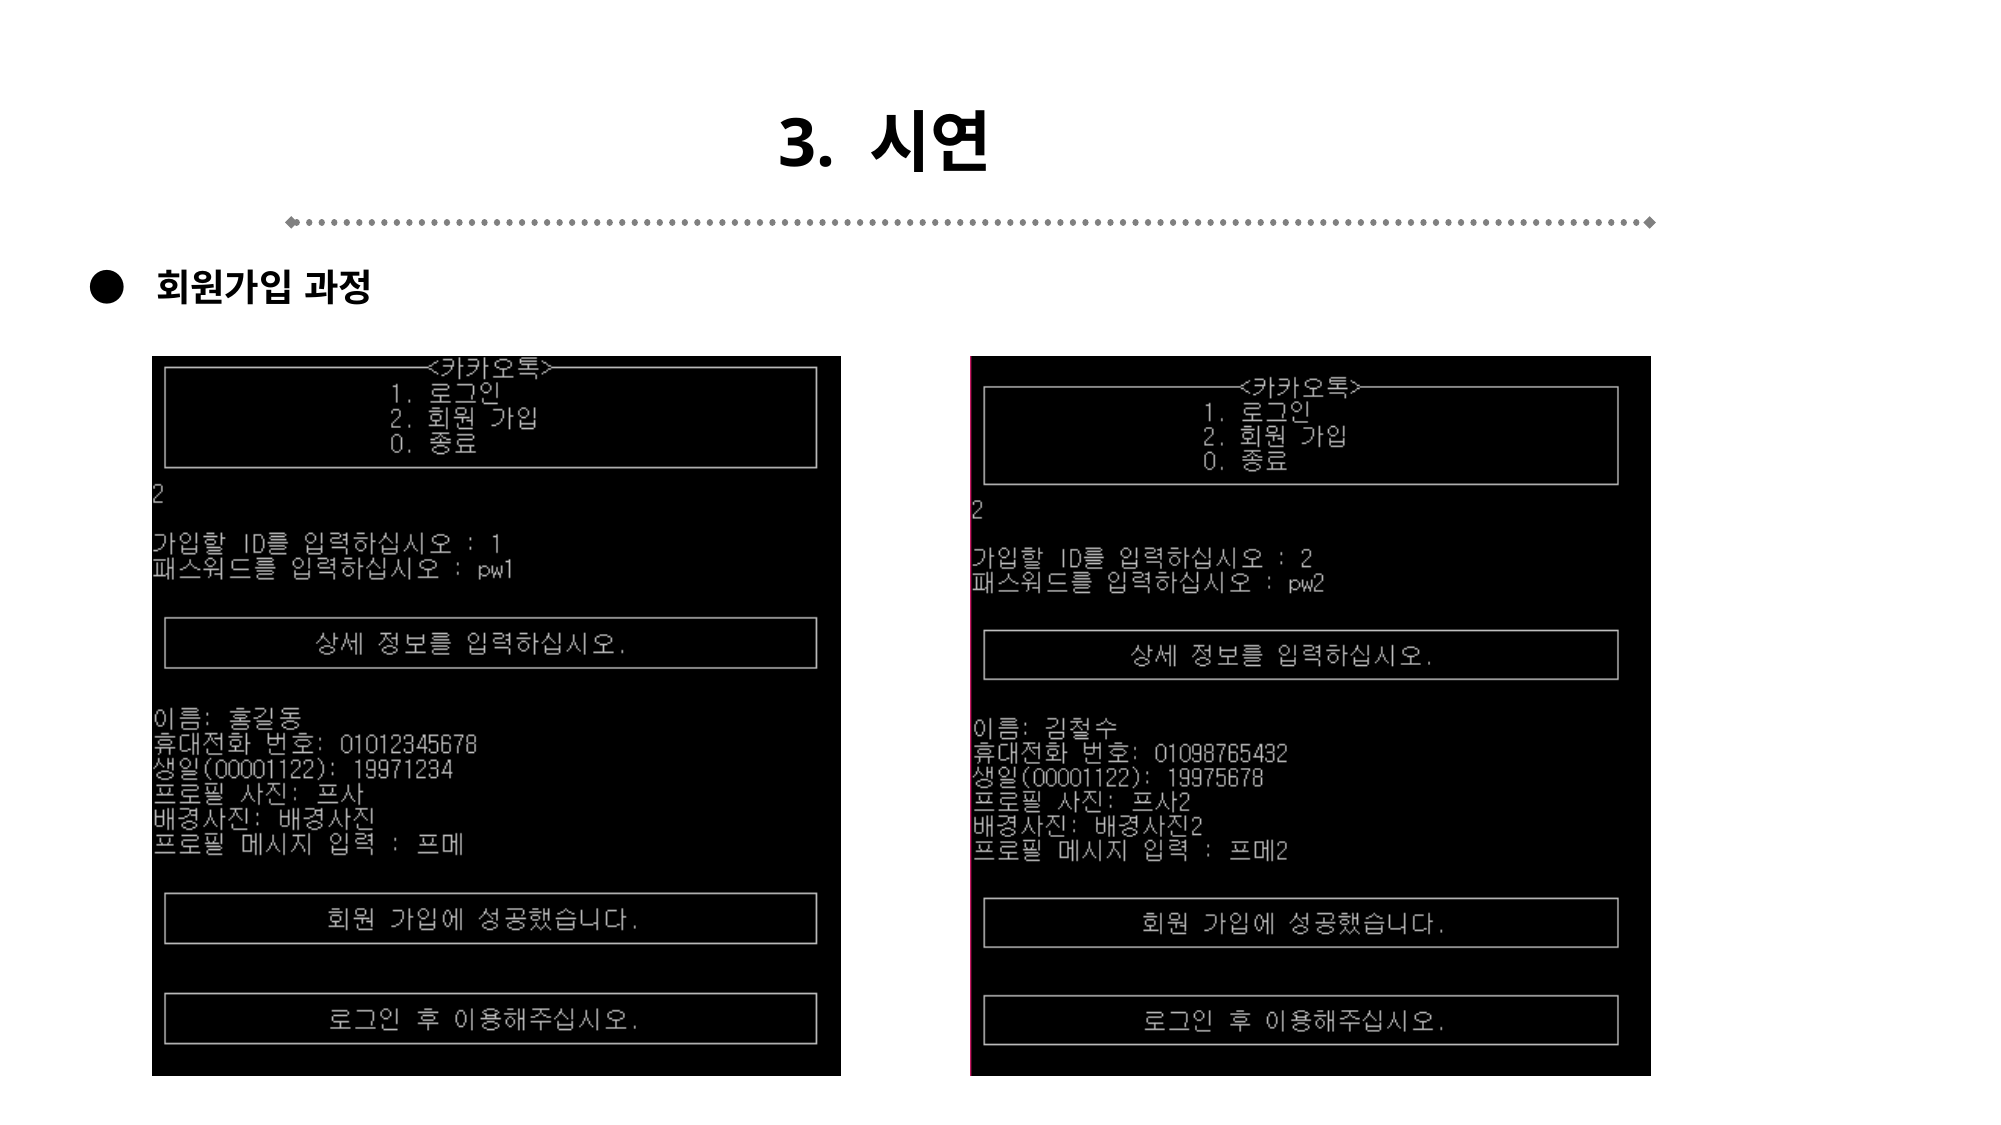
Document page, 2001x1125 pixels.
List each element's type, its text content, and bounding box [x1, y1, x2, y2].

picture [970, 356, 1651, 1076]
picture [152, 356, 841, 1076]
text_box ● 회원가입 과정 [73, 256, 497, 317]
text_box 3. 시연 [764, 92, 1913, 188]
